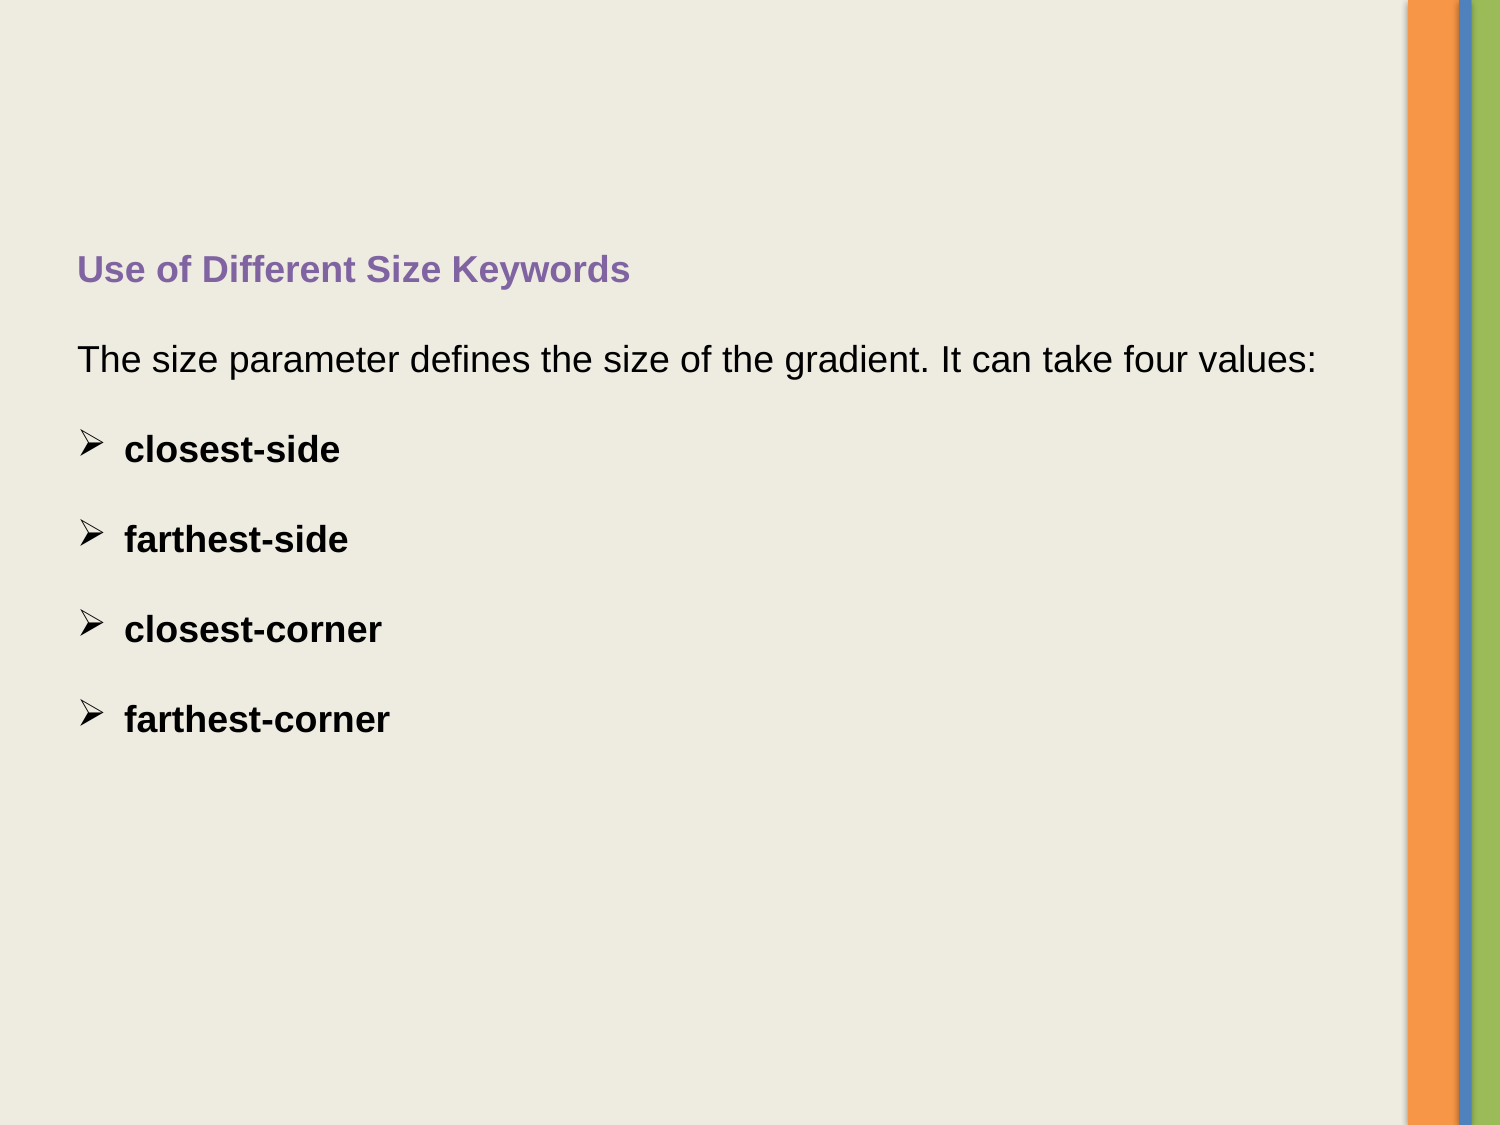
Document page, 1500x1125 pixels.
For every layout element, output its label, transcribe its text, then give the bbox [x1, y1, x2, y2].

text_box Use of Different Size Keywords The size parameter defines the size of the gradient. It can take four values: closest-side farthest-side closest-corner farthest-corner [62, 237, 1338, 748]
